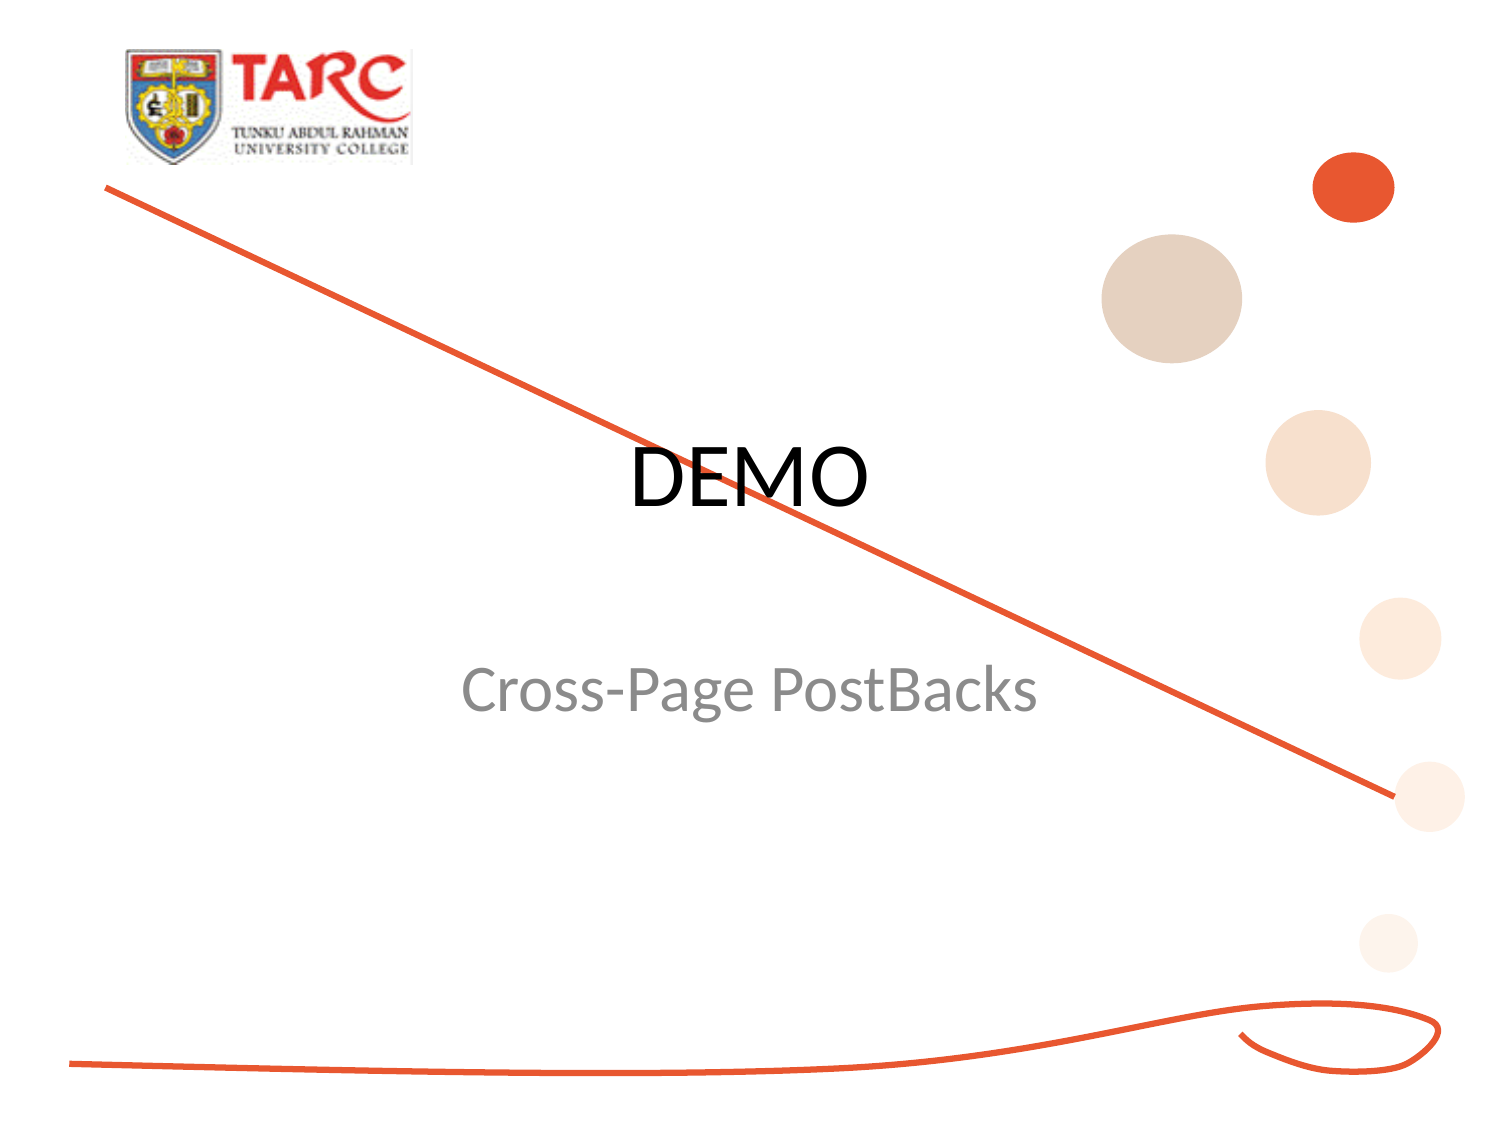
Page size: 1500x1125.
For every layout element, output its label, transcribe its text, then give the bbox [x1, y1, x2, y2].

picture [125, 49, 413, 165]
subtitle Cross-Page PostBacks [224, 637, 1276, 926]
title DEMO [112, 349, 1388, 591]
